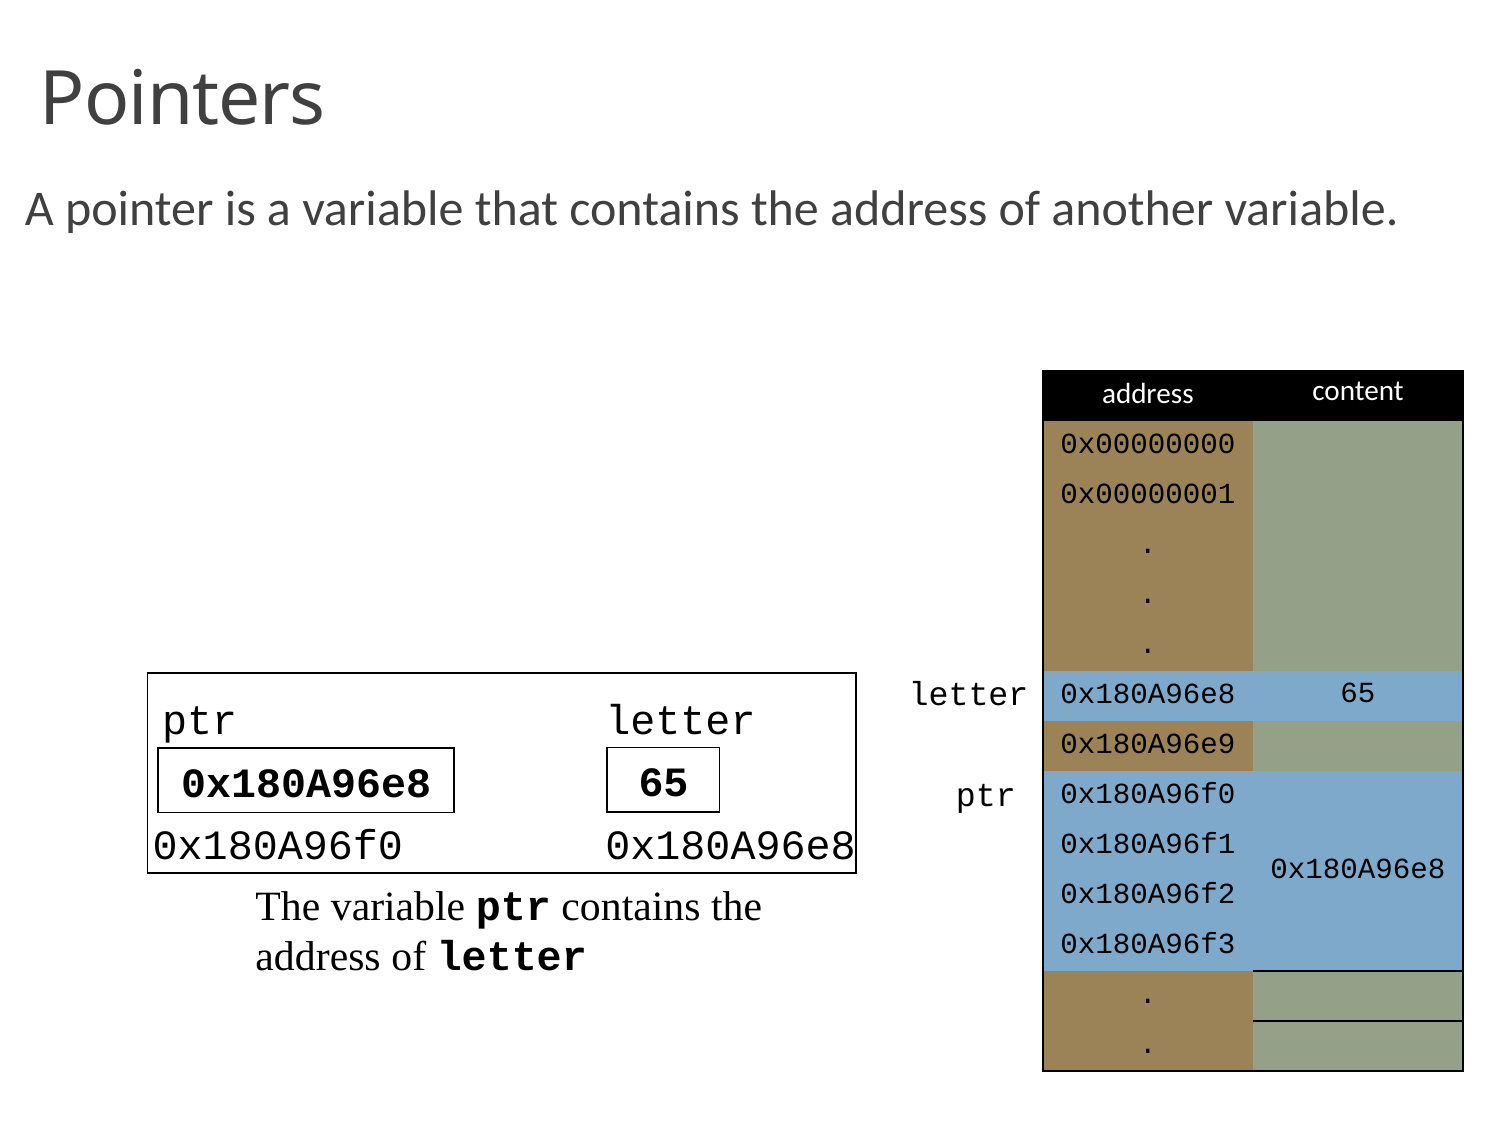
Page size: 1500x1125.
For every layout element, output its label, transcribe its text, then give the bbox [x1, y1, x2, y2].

title Pointers [24, 47, 1475, 150]
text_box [146, 672, 891, 988]
list A pointer is a variable that contains the address of another variable. [24, 174, 1475, 1100]
